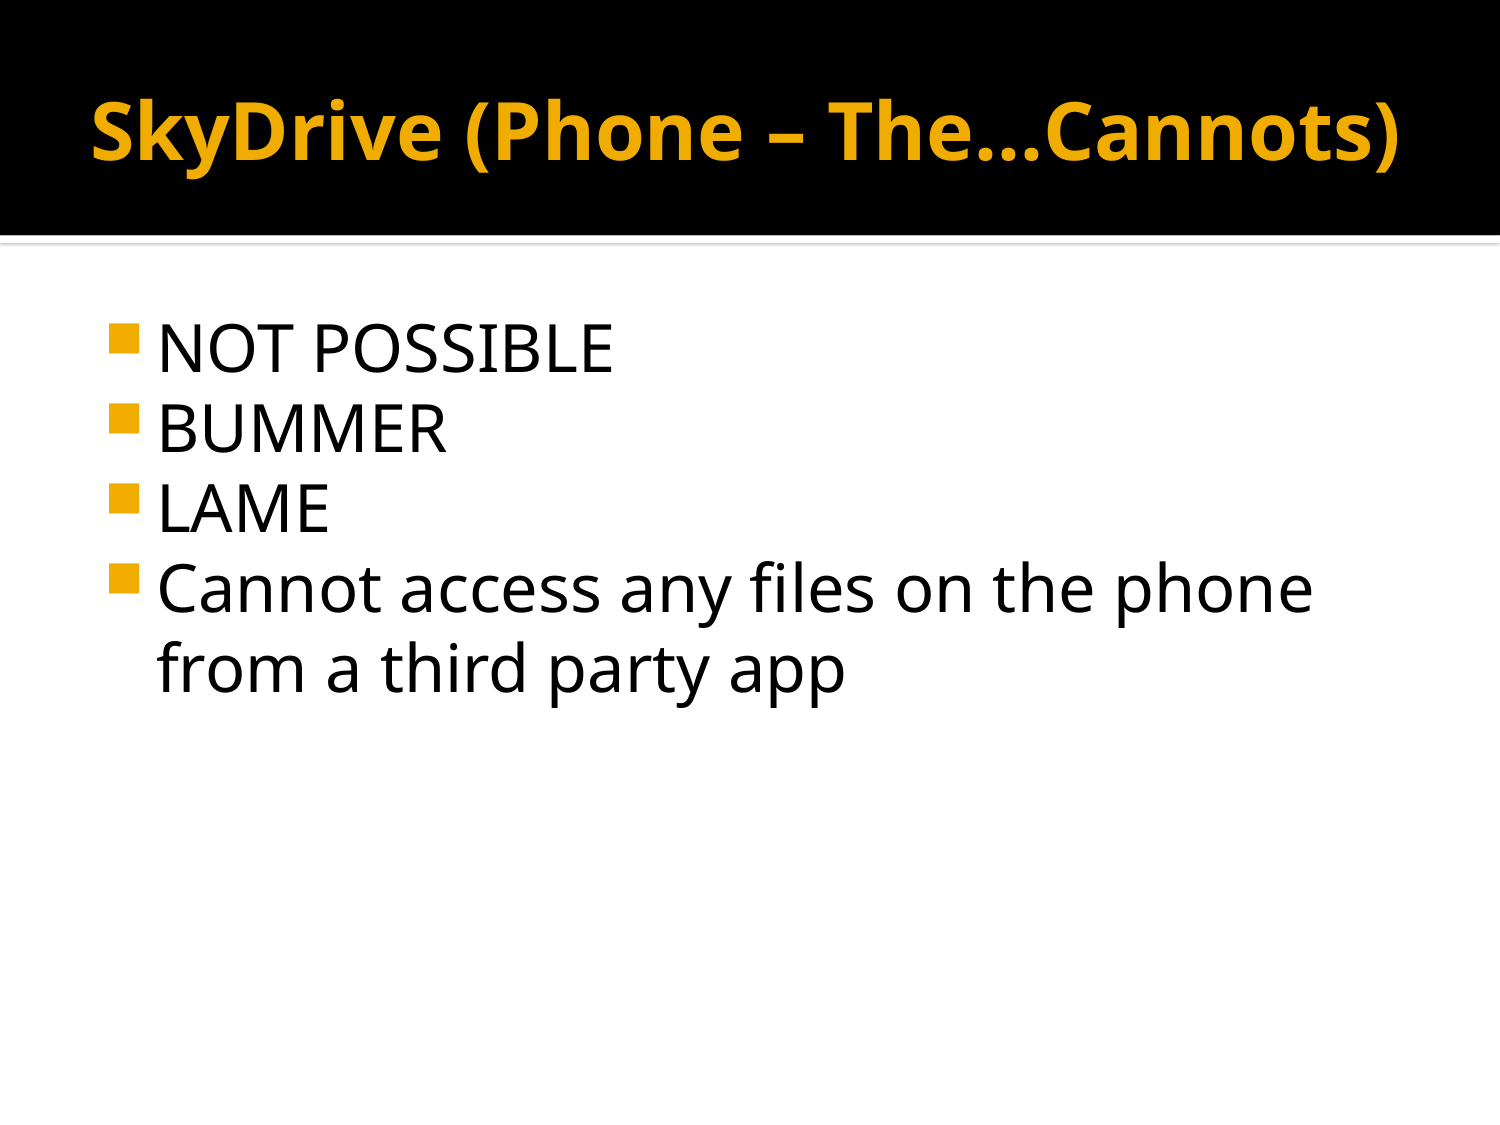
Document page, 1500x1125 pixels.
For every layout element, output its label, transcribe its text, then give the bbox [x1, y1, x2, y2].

list NOT POSSIBLE BUMMER LAME Cannot access any files on the phone from a third party app [75, 291, 1425, 1050]
title SkyDrive (Phone – The…Cannots) [75, 25, 1425, 231]
